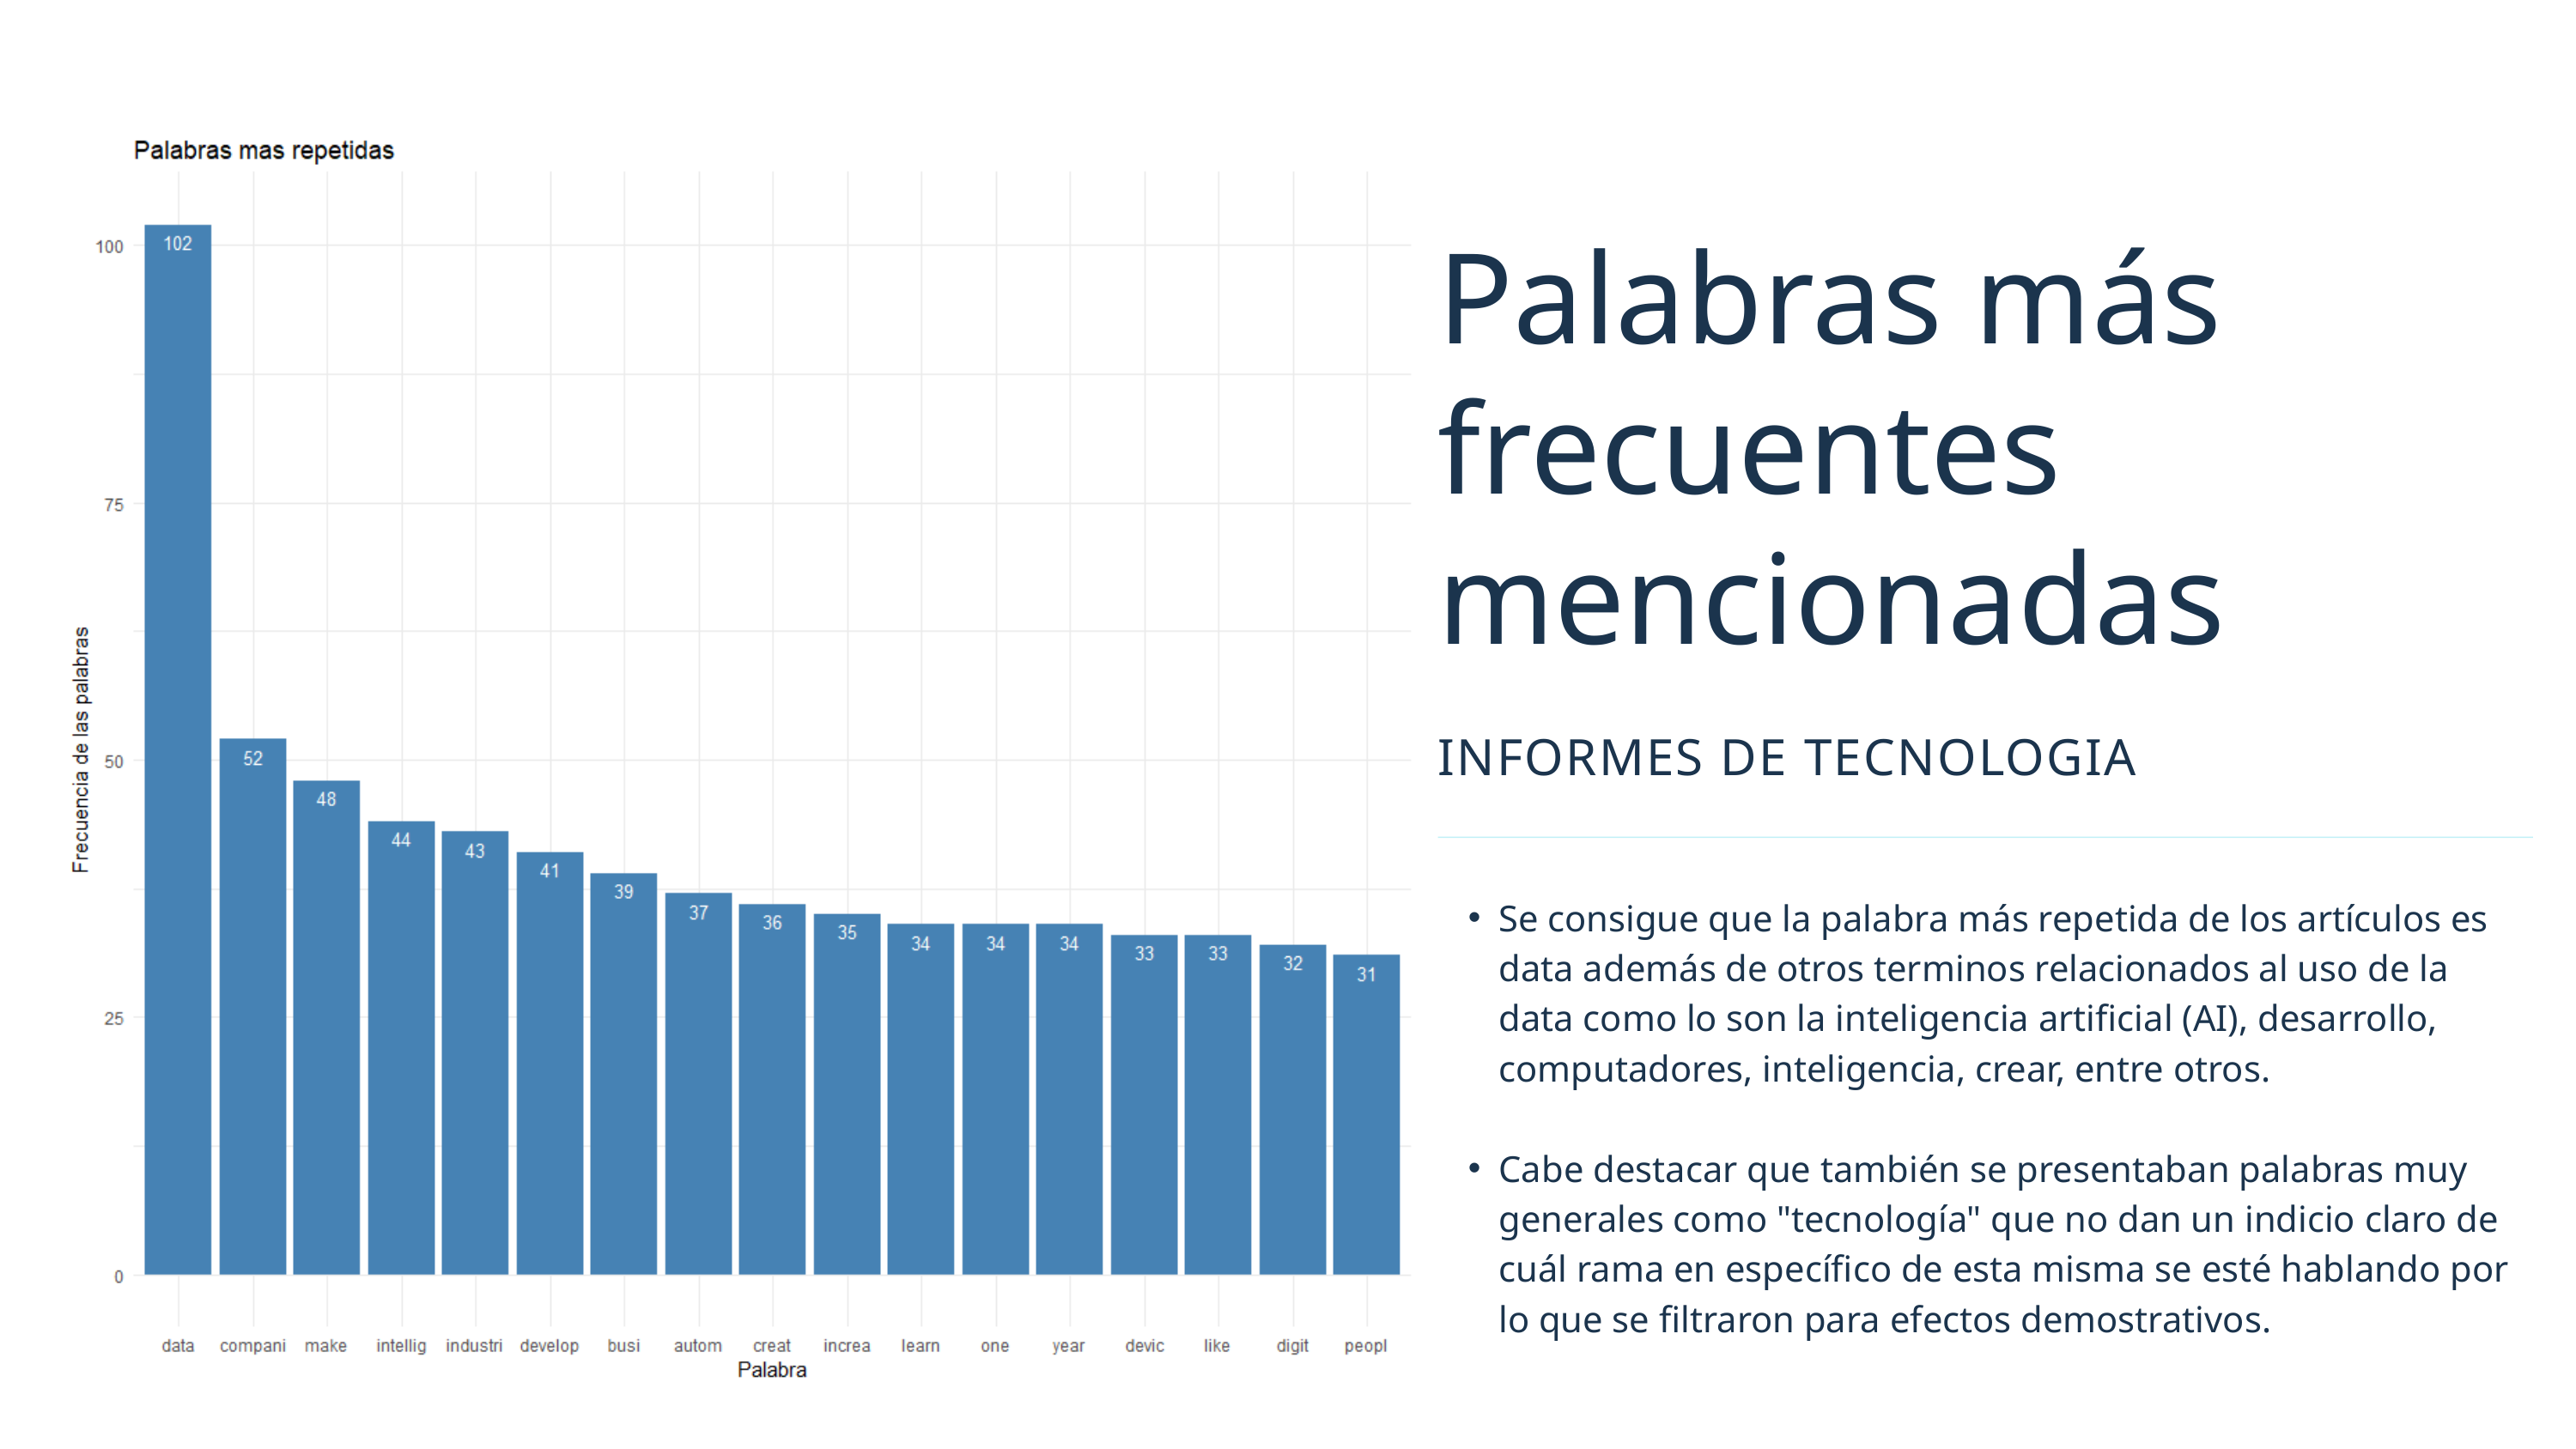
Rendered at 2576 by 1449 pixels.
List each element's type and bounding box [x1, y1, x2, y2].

picture [64, 133, 1418, 1383]
text_box [1437, 219, 2534, 1387]
